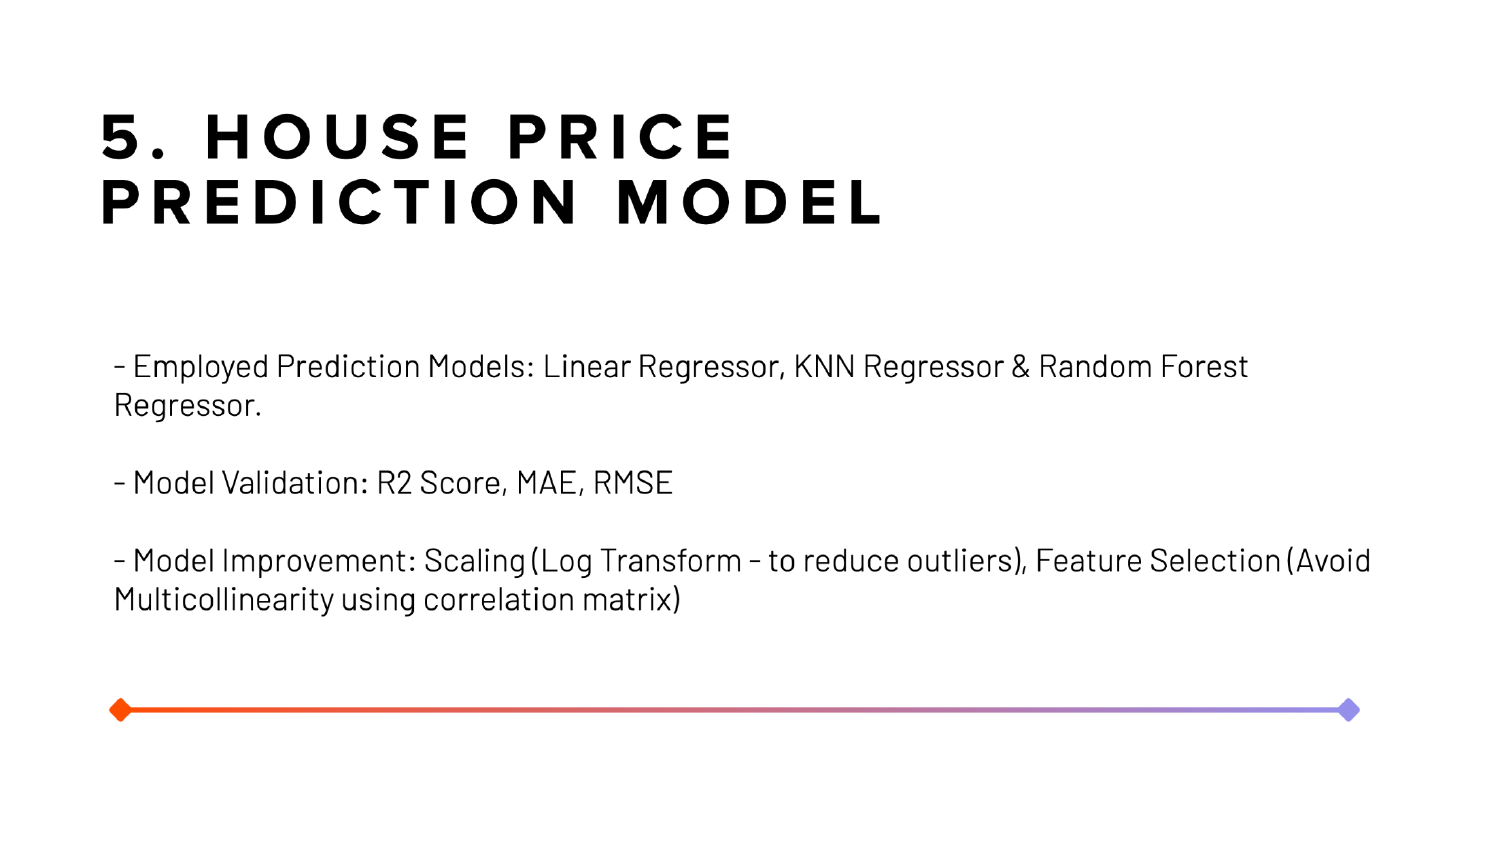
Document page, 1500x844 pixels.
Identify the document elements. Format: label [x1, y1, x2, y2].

picture [24, 24, 1437, 819]
